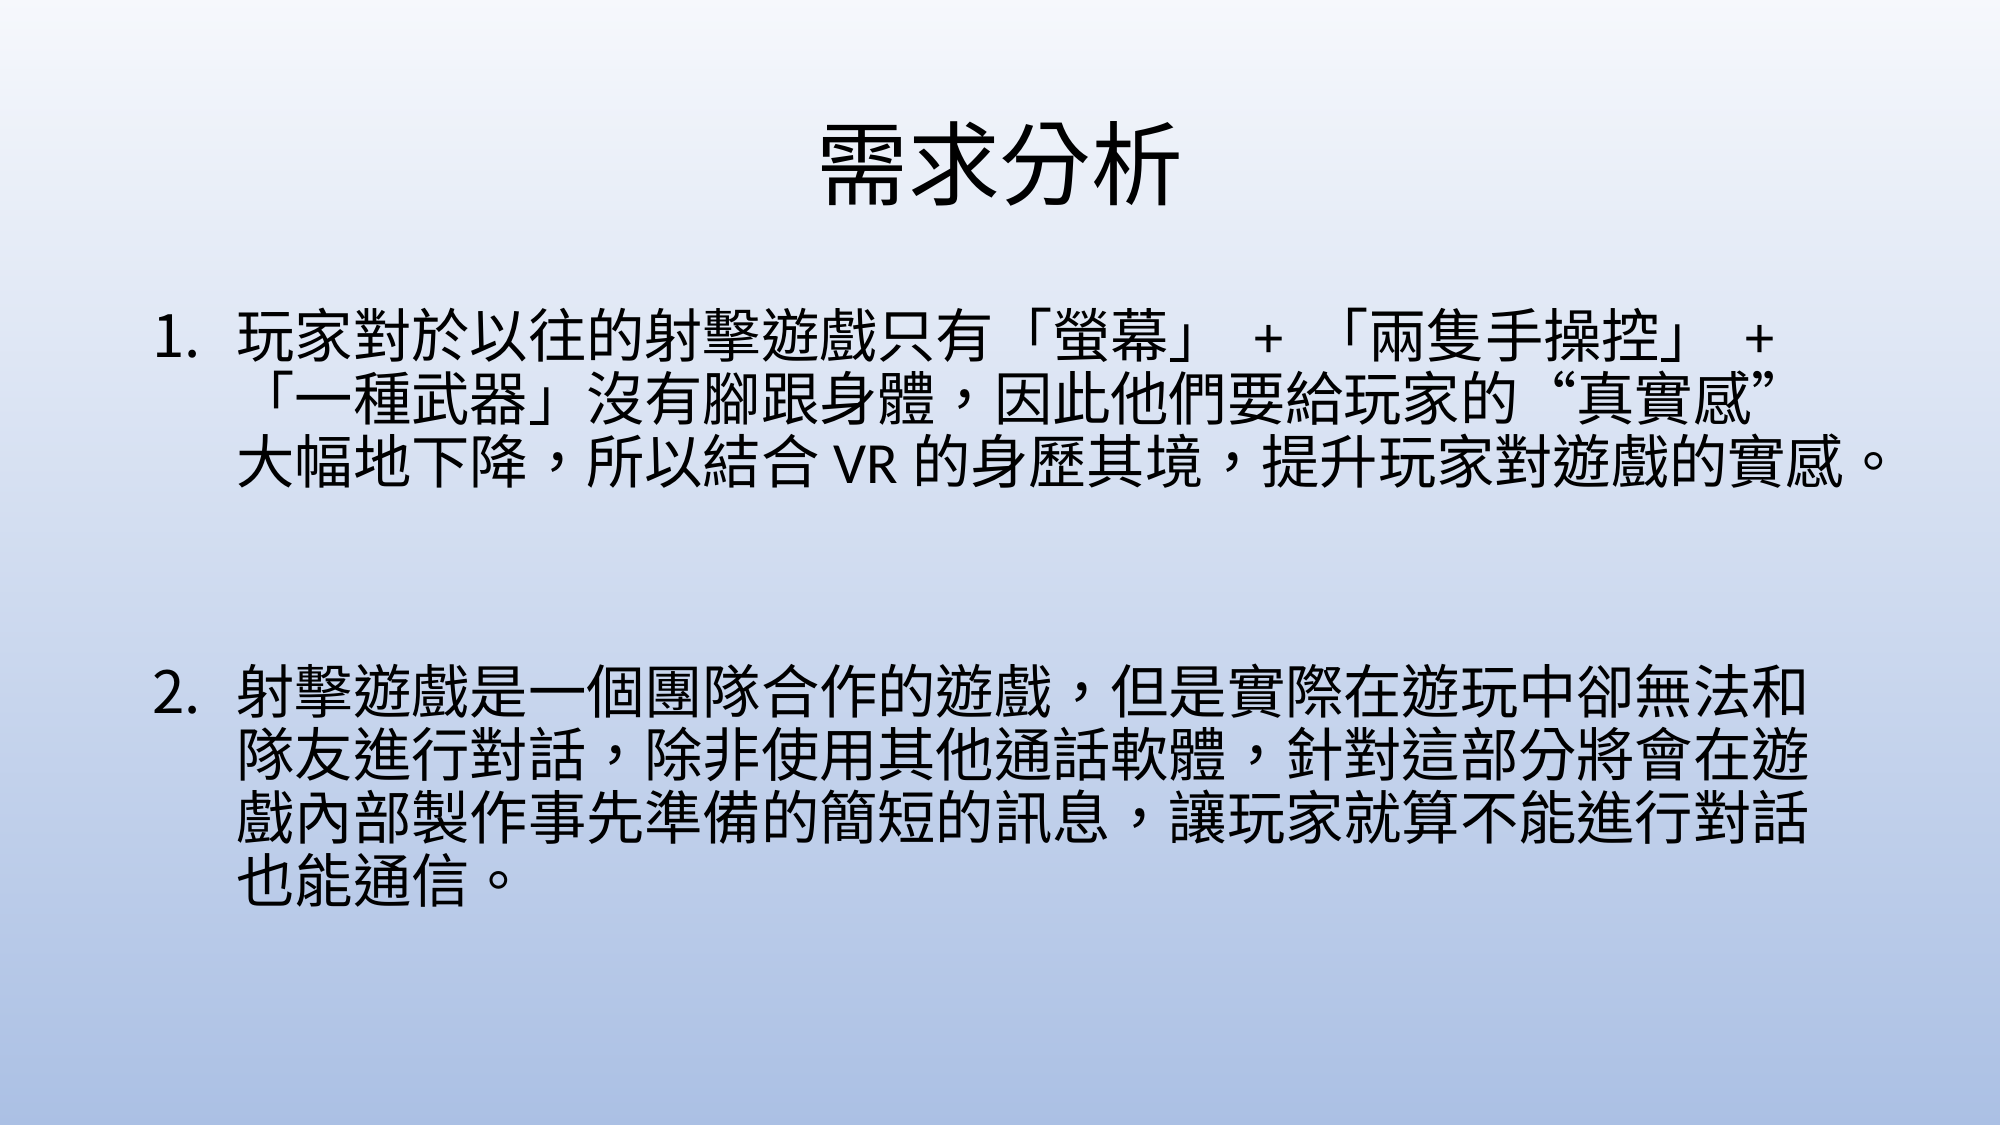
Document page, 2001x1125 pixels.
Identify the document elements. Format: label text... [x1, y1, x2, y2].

list 玩家對於以往的射擊遊戲只有「螢幕」 + 「兩隻手操控」 + 「一種武器」沒有腳跟身體，因此他們要給玩家的“真實感”大幅地下降，所以結合VR的身歷其境，提升玩家對遊戲的實感。 射擊遊戲是一個團隊合作的遊戲，但是實際在遊玩中卻無法和隊友進行對話，除非使用其他通話軟體，針對這部分將會在遊戲內部製作事先準備的簡短的訊息，讓玩家就算不能進行對話也能通信。 [137, 299, 1863, 1014]
title 需求分析 [137, 59, 1863, 278]
